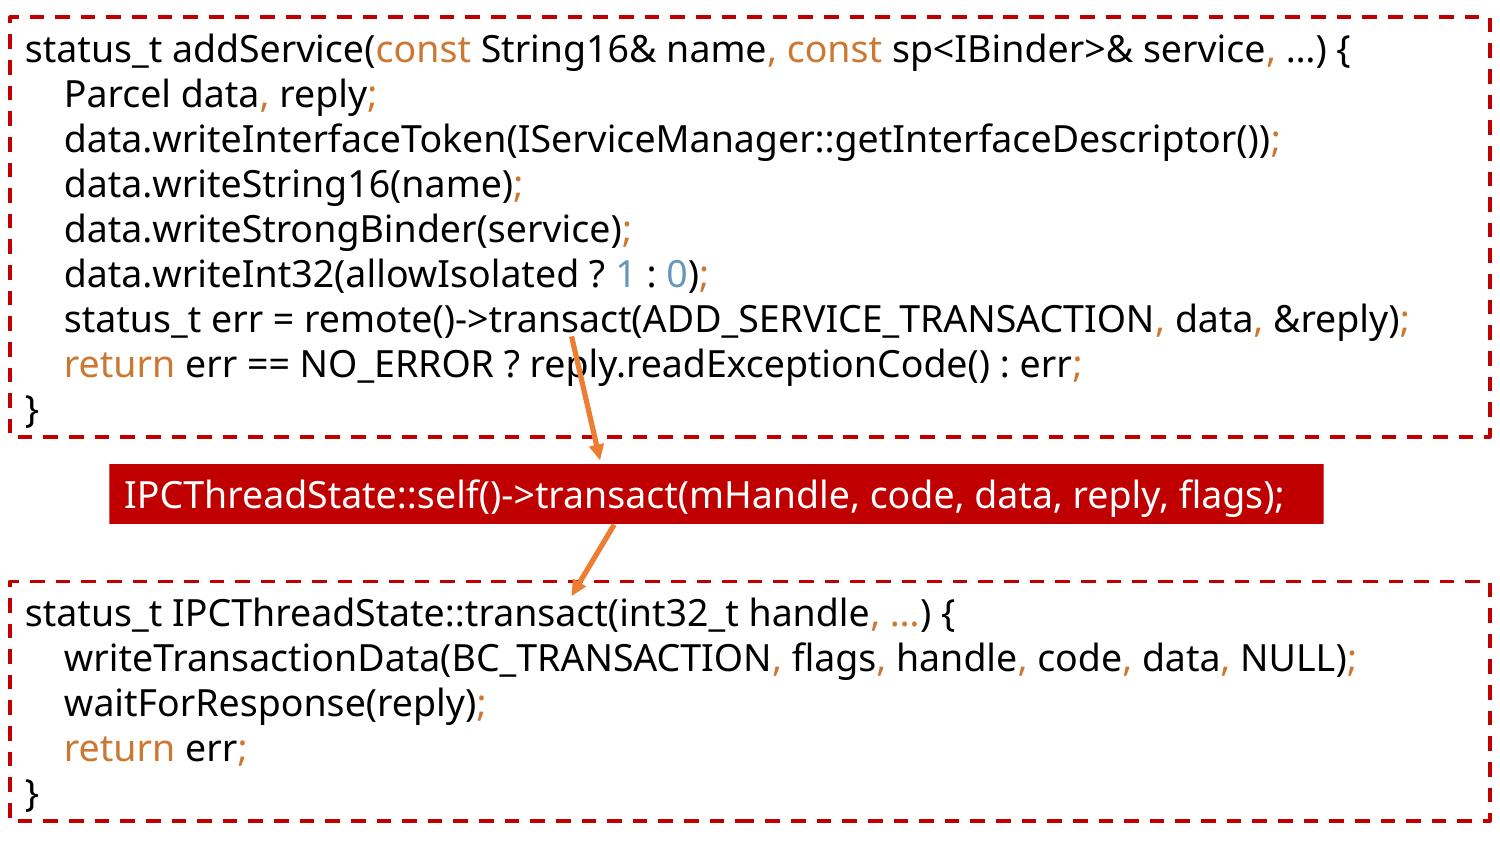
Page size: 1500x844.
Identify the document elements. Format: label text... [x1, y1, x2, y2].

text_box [571, 336, 600, 461]
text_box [571, 524, 615, 596]
text_box status_t addService(const String16& name, const sp<IBinder>& service, …) { Parcel data, reply; data.writeInterfaceToken(IServiceManager::getInterfaceDescriptor()); data.writeString16(name); data.writeStrongBinder(service); data.writeInt32(allowIsolated ? 1 : 0); status_t err = remote()->transact(ADD_SERVICE_TRANSACTION, data, &reply); return err == NO_ERROR ? reply.readExceptionCode() : err; } [10, 17, 1490, 437]
text_box status_t IPCThreadState::transact(int32_t handle, …) { writeTransactionData(BC_TRANSACTION, flags, handle, code, data, NULL); waitForResponse(reply); return err; } [10, 581, 1490, 822]
text_box IPCThreadState::self()->transact(mHandle, code, data, reply, flags); [109, 464, 1324, 524]
